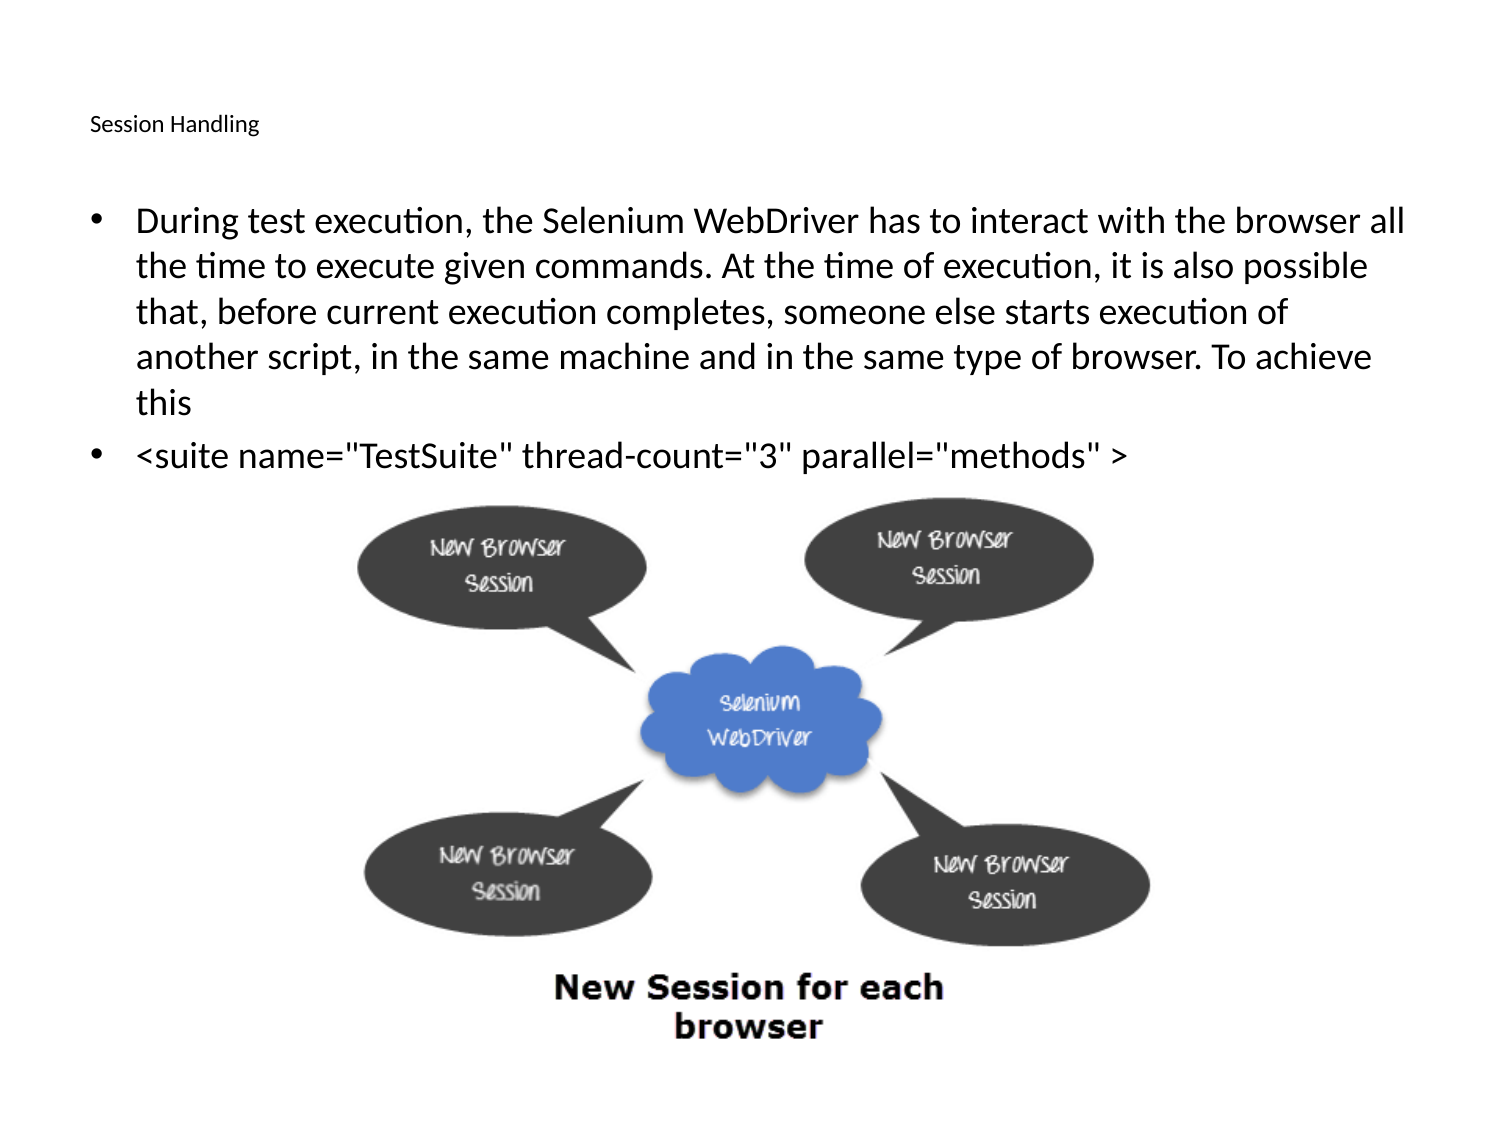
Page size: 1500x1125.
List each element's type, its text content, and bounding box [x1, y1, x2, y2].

title Session Handling [75, 99, 1425, 175]
list During test execution, the Selenium WebDriver has to interact with the browser all the time to execute given commands. At the time of execution, it is also possible that, before current execution completes, someone else starts execution of another script, in the same machine and in the same type of browser. To achieve this <suite name="TestSuite" thread-count="3" parallel="methods" > [75, 187, 1425, 488]
picture [330, 487, 1169, 1076]
